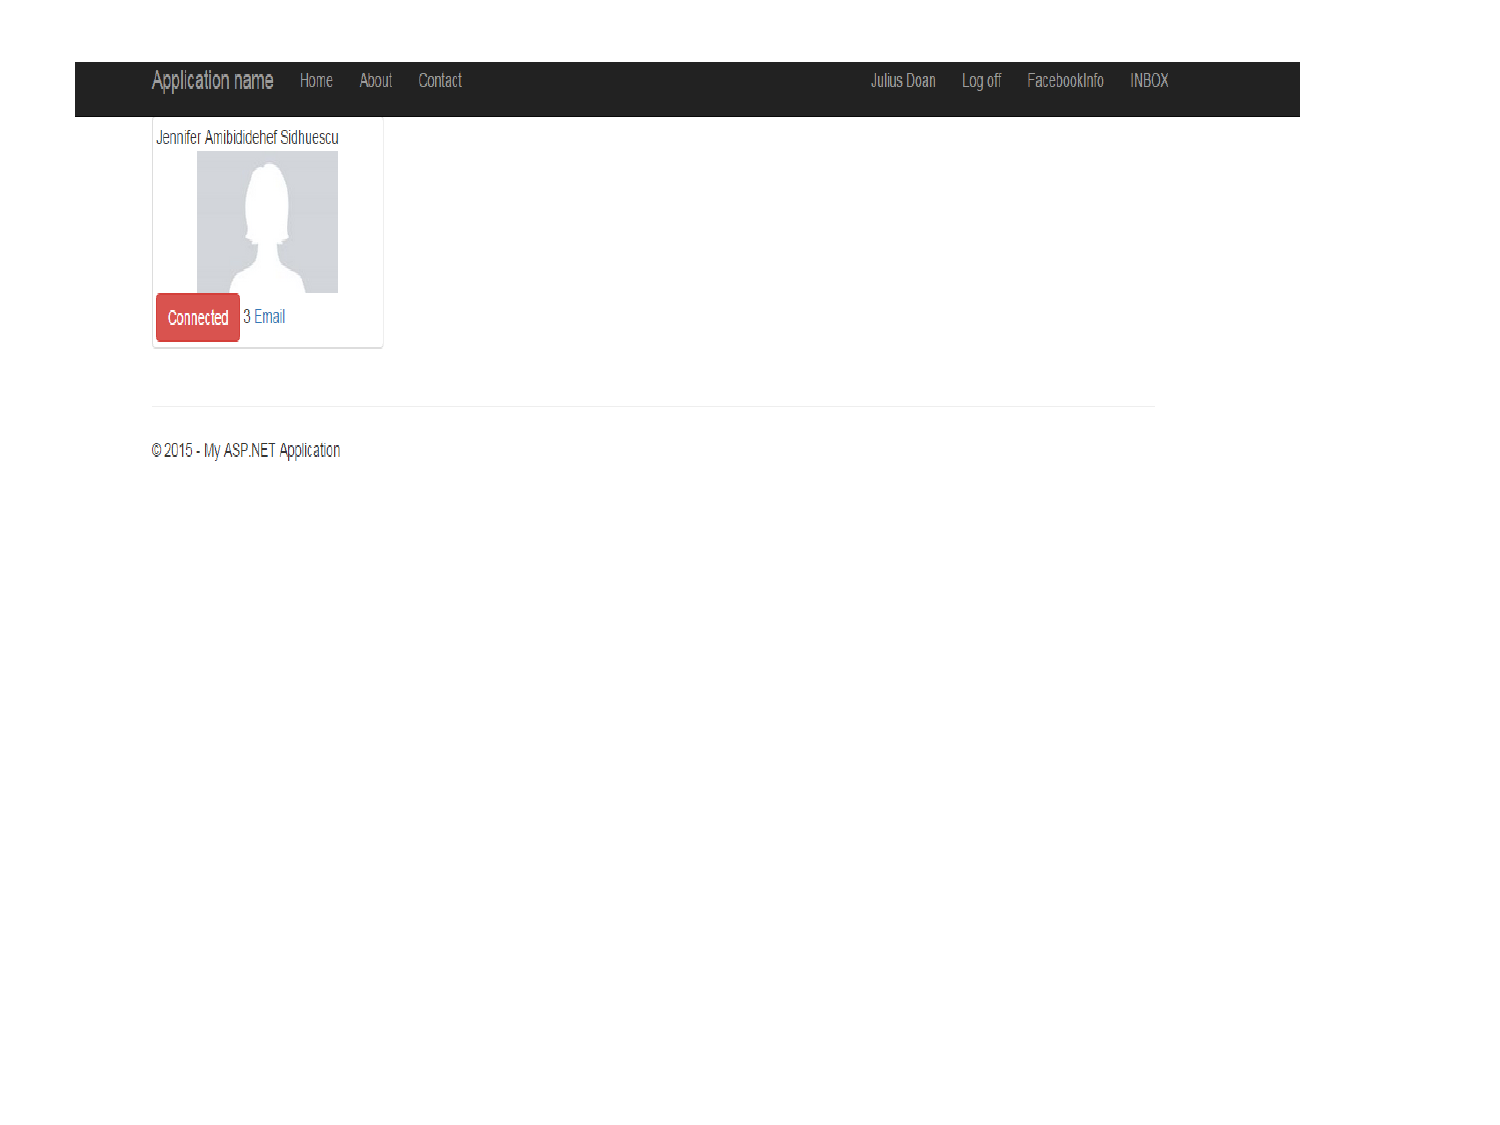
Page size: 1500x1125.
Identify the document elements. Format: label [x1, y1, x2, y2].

picture [74, 62, 1301, 1066]
